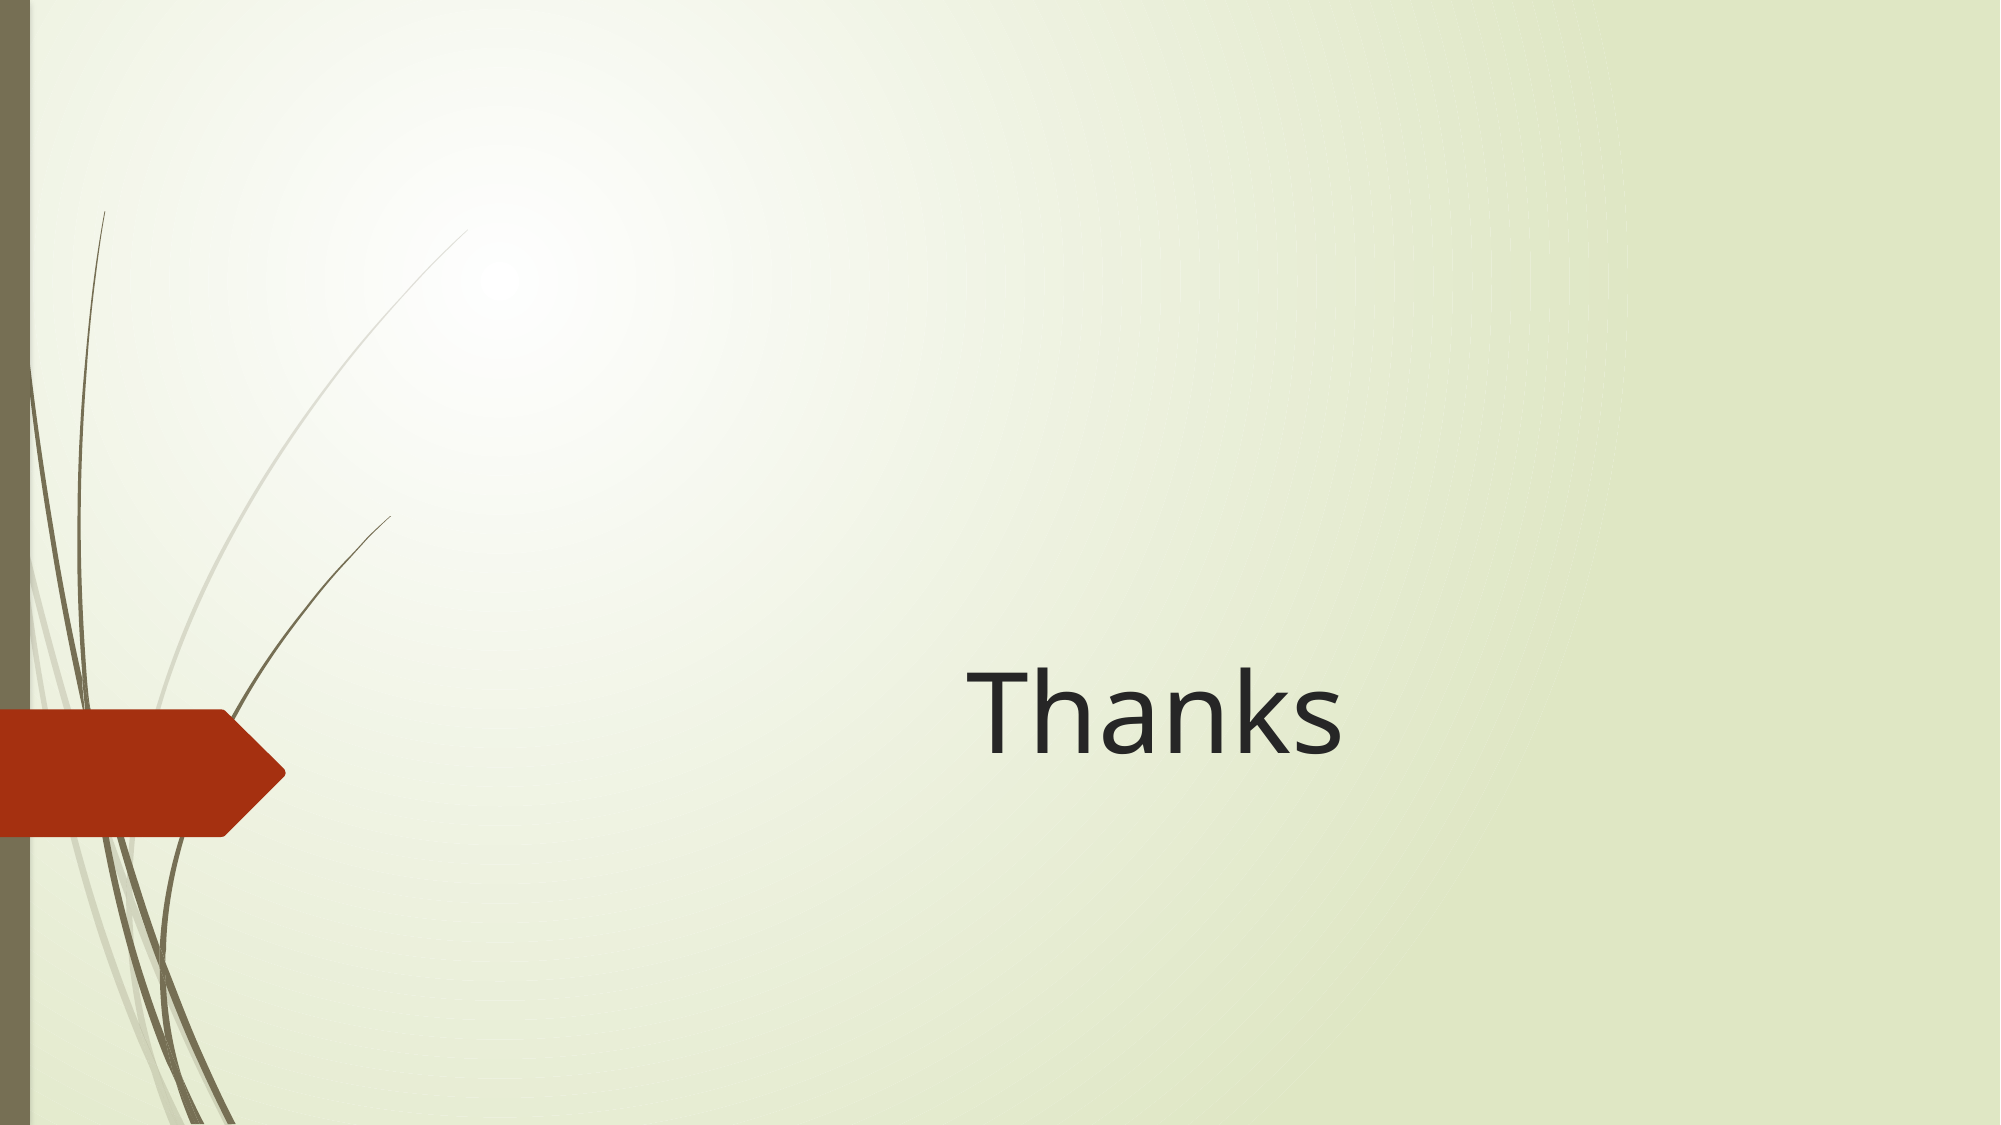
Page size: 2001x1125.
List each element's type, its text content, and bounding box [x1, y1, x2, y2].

title Thanks [424, 412, 1888, 784]
